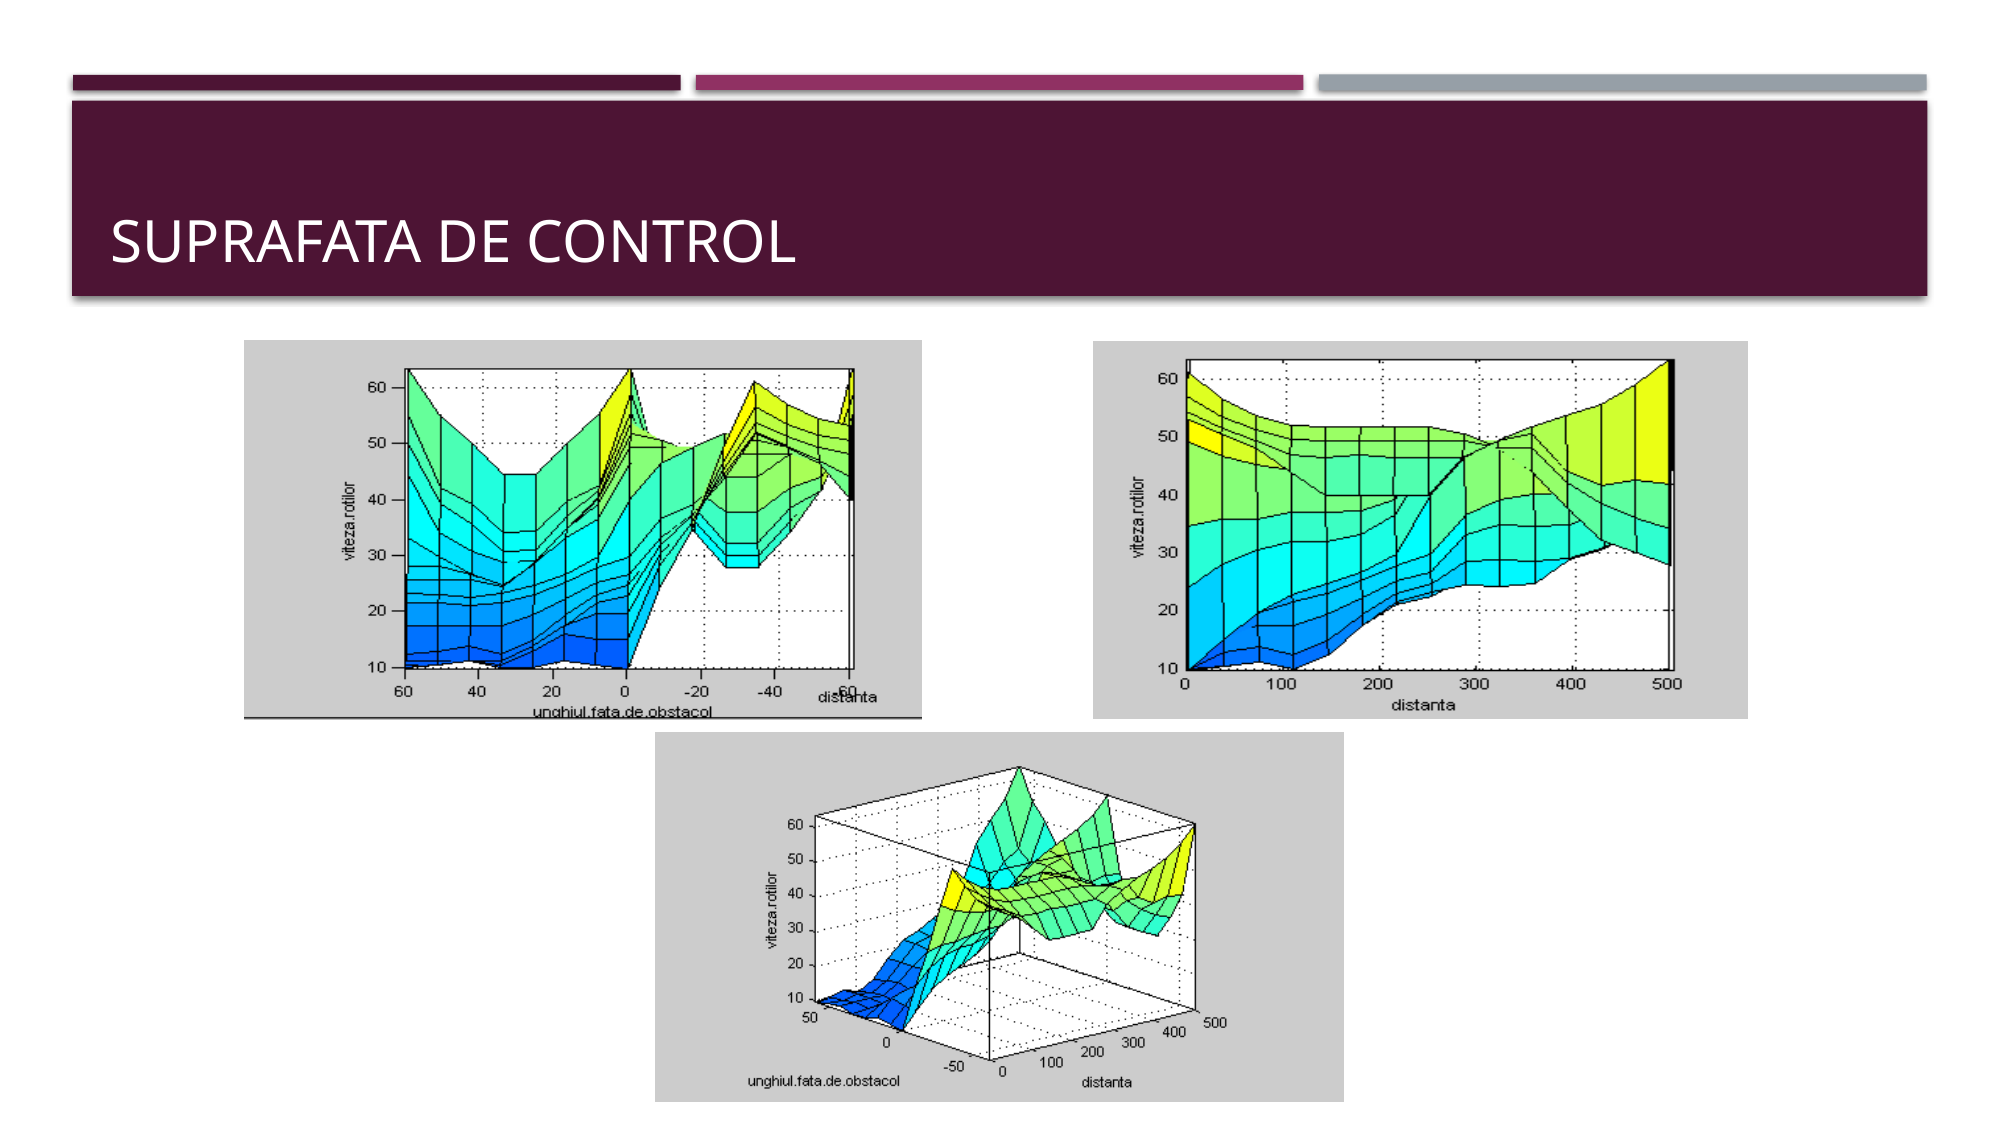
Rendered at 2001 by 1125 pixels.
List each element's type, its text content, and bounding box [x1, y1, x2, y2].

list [655, 731, 1345, 1102]
picture [244, 339, 923, 721]
picture [1093, 340, 1748, 720]
title Suprafata de control [95, 115, 1905, 282]
